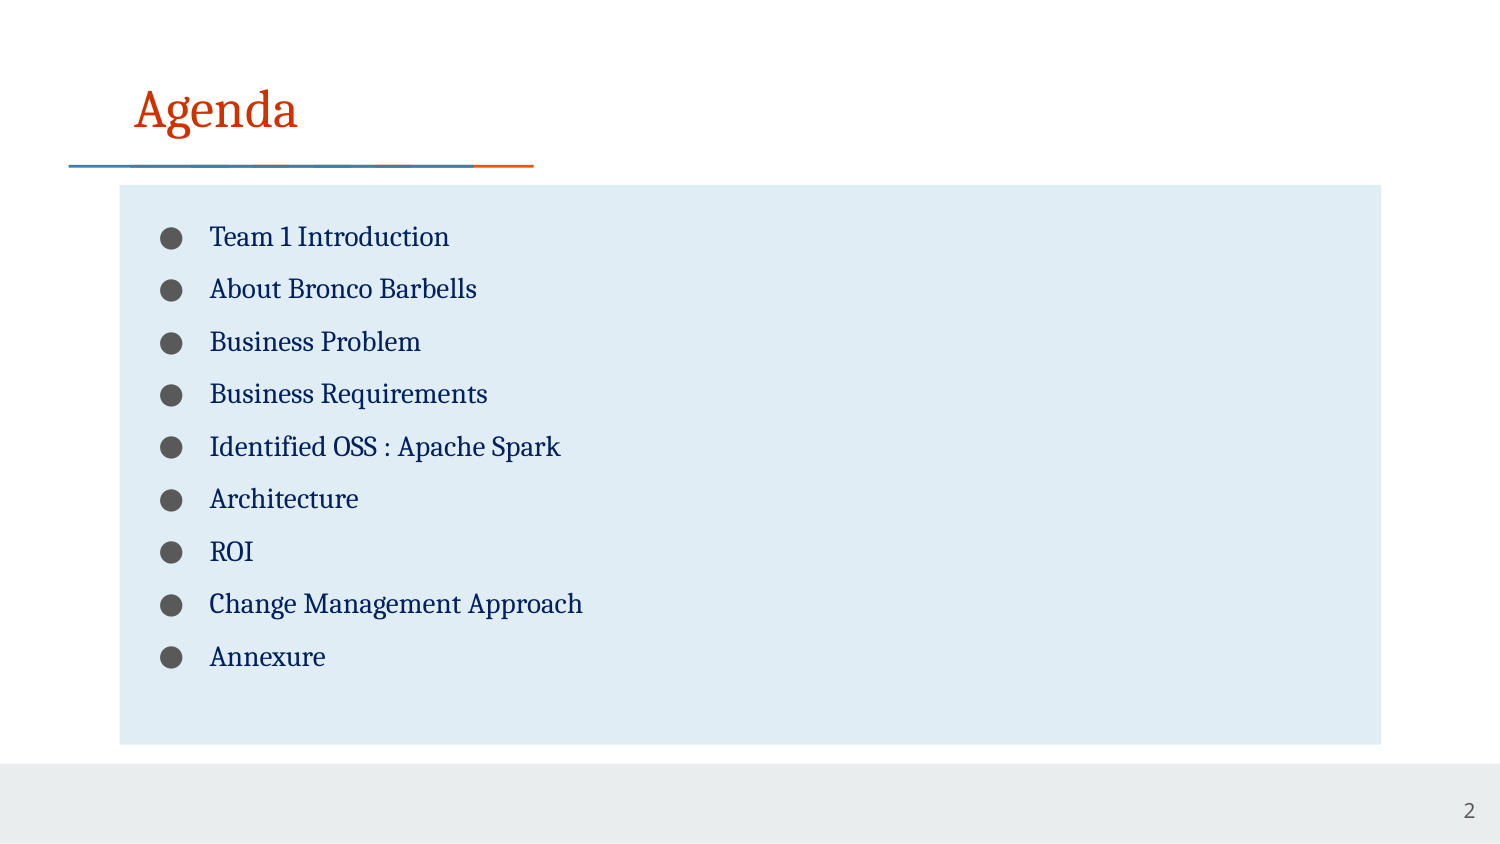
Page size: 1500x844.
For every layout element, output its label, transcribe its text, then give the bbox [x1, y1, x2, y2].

list Team 1 Introduction About Bronco Barbells Business Problem Business Requirements Identified OSS : Apache Spark Architecture ROI Change Management Approach Annexure [119, 184, 1381, 745]
slide_number 2 [1400, 779, 1491, 844]
title Agenda [119, 58, 1381, 164]
